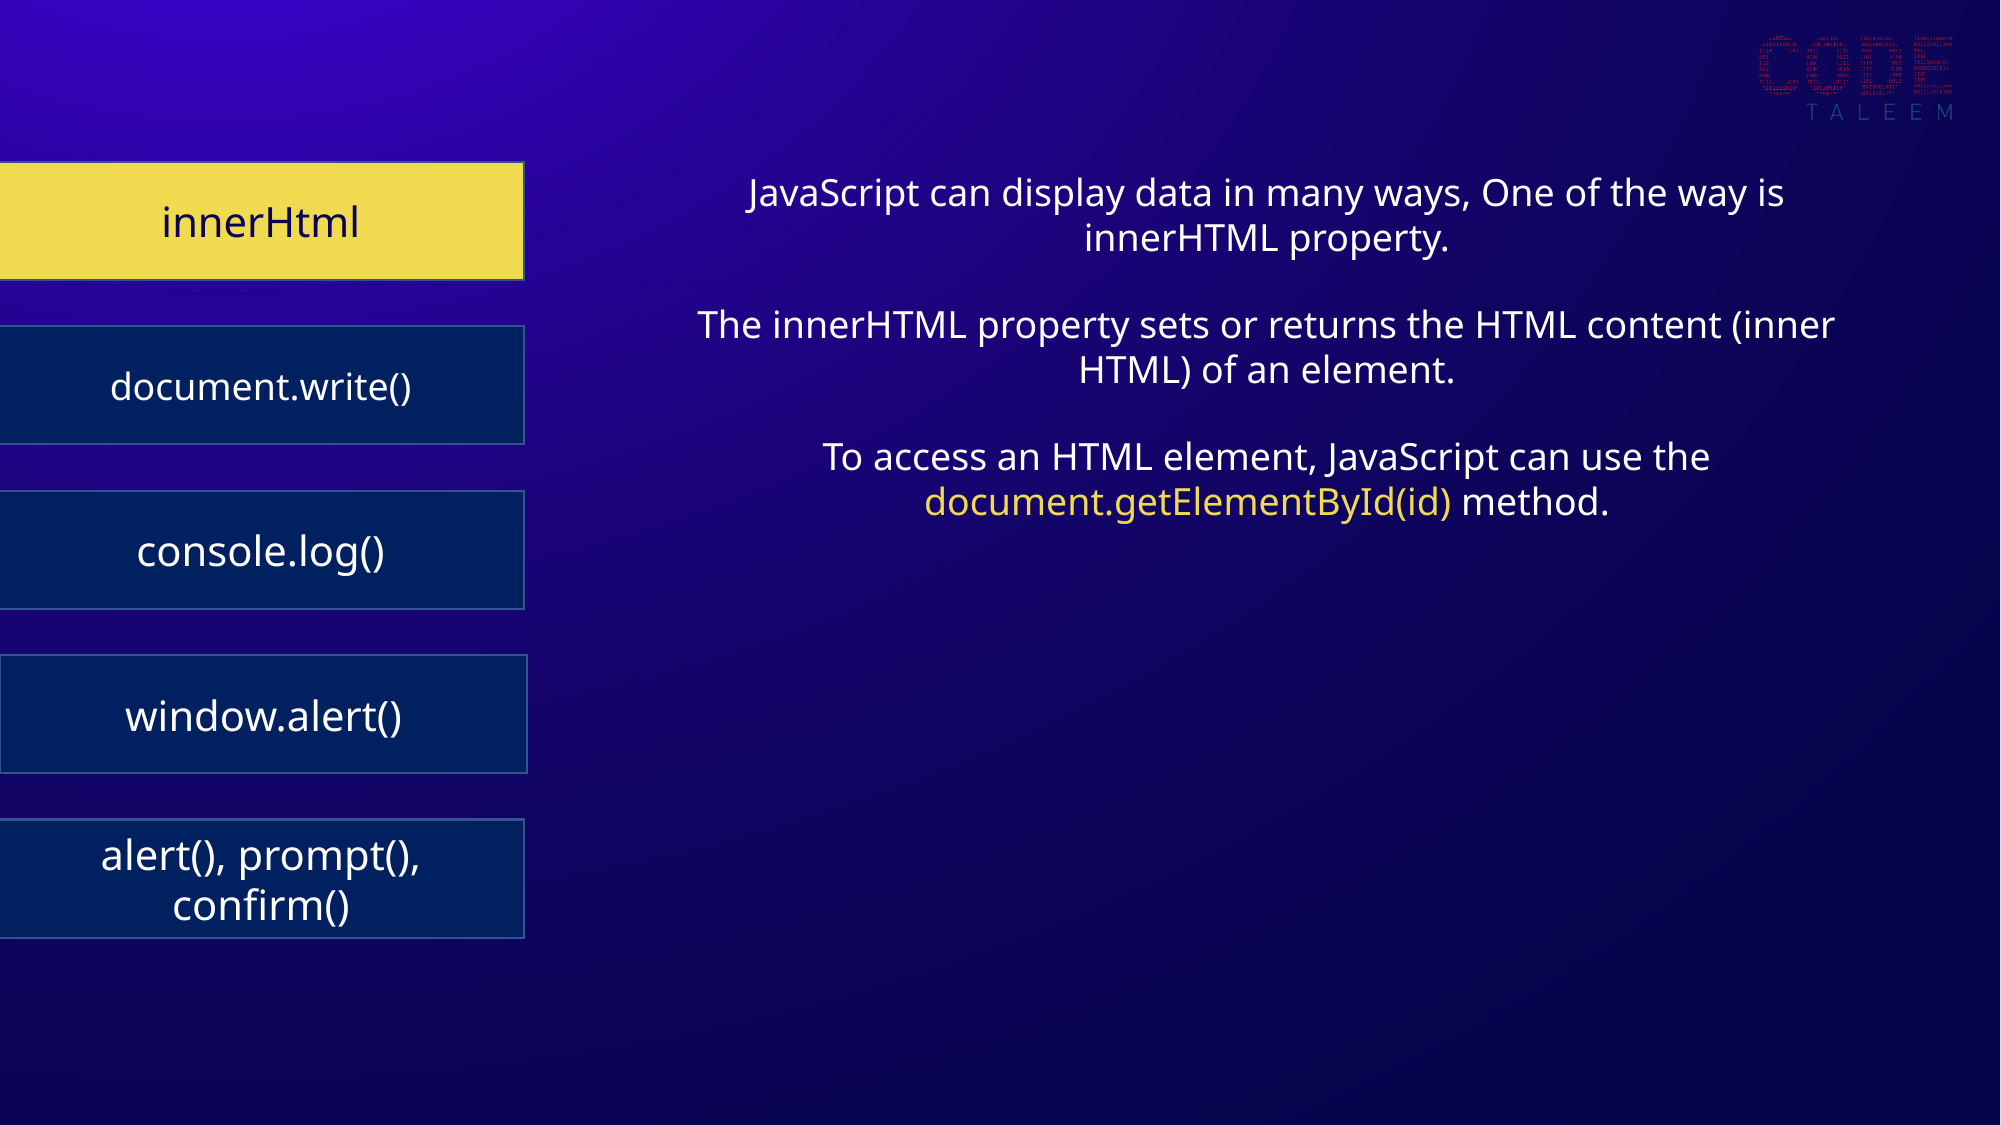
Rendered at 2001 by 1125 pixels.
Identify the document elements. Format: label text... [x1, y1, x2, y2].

text_box alert(), prompt(), confirm() [0, 818, 525, 939]
text_box innerHtml [0, 161, 525, 281]
text_box window.alert() [0, 654, 528, 774]
text_box JavaScript can display data in many ways, One of the way is innerHTML property. The innerHTML property sets or returns the HTML content (inner HTML) of an element. To access an HTML element, JavaScript can use the document.getElementById(id) method. [650, 161, 1884, 531]
text_box console.log() [0, 490, 525, 610]
text_box document.write() [0, 325, 525, 445]
picture [0, 0, 2001, 1125]
